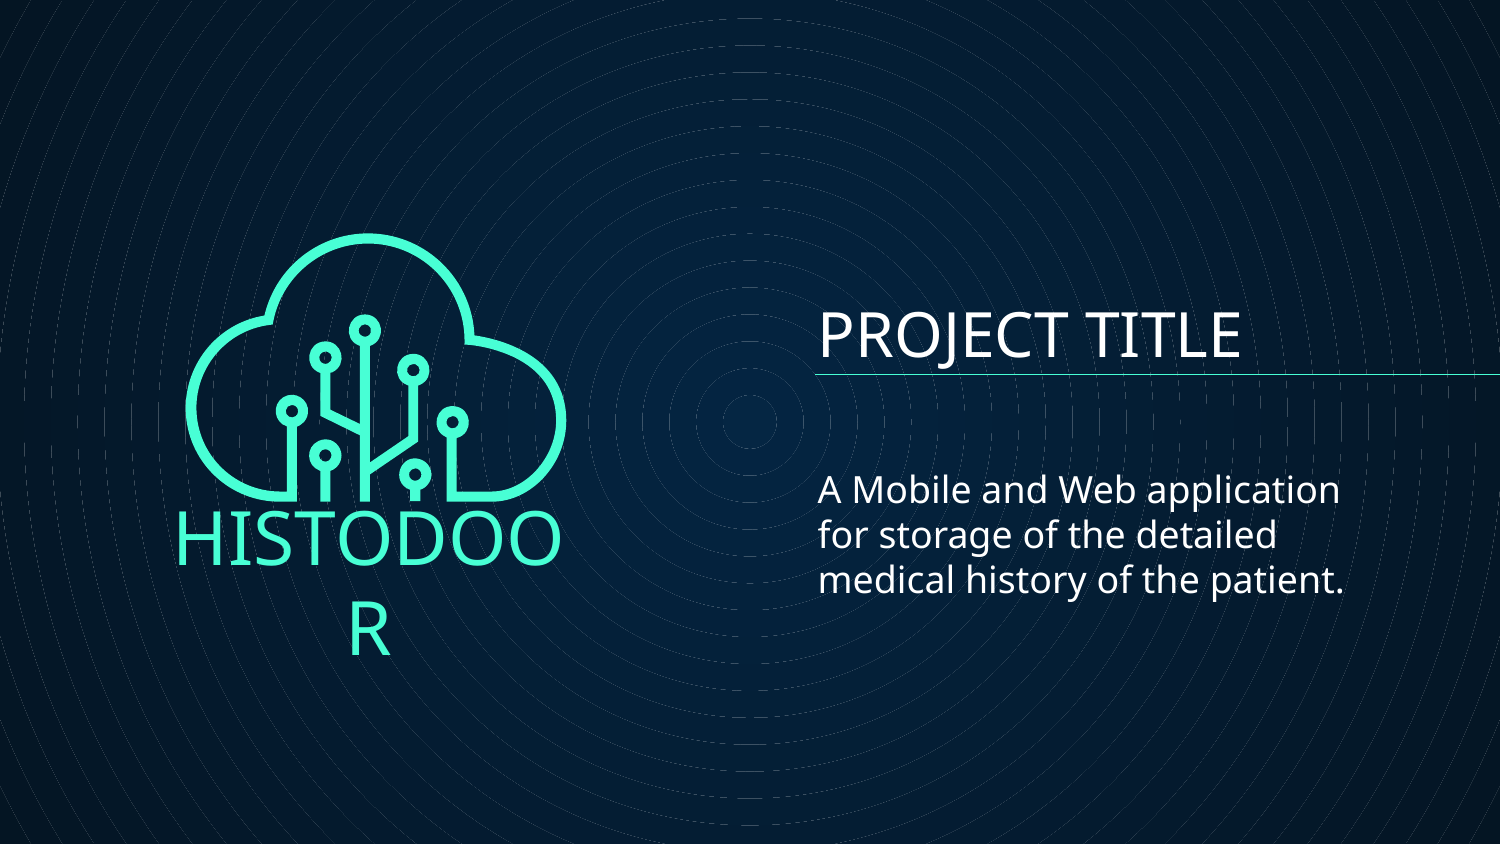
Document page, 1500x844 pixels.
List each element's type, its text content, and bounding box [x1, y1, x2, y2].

title PROJECT TITLE [802, 285, 1382, 385]
subtitle A Mobile and Web application for storage of the detailed medical history of the patient. [802, 450, 1370, 684]
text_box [181, 228, 567, 503]
title HISTODOOR [152, 539, 586, 776]
